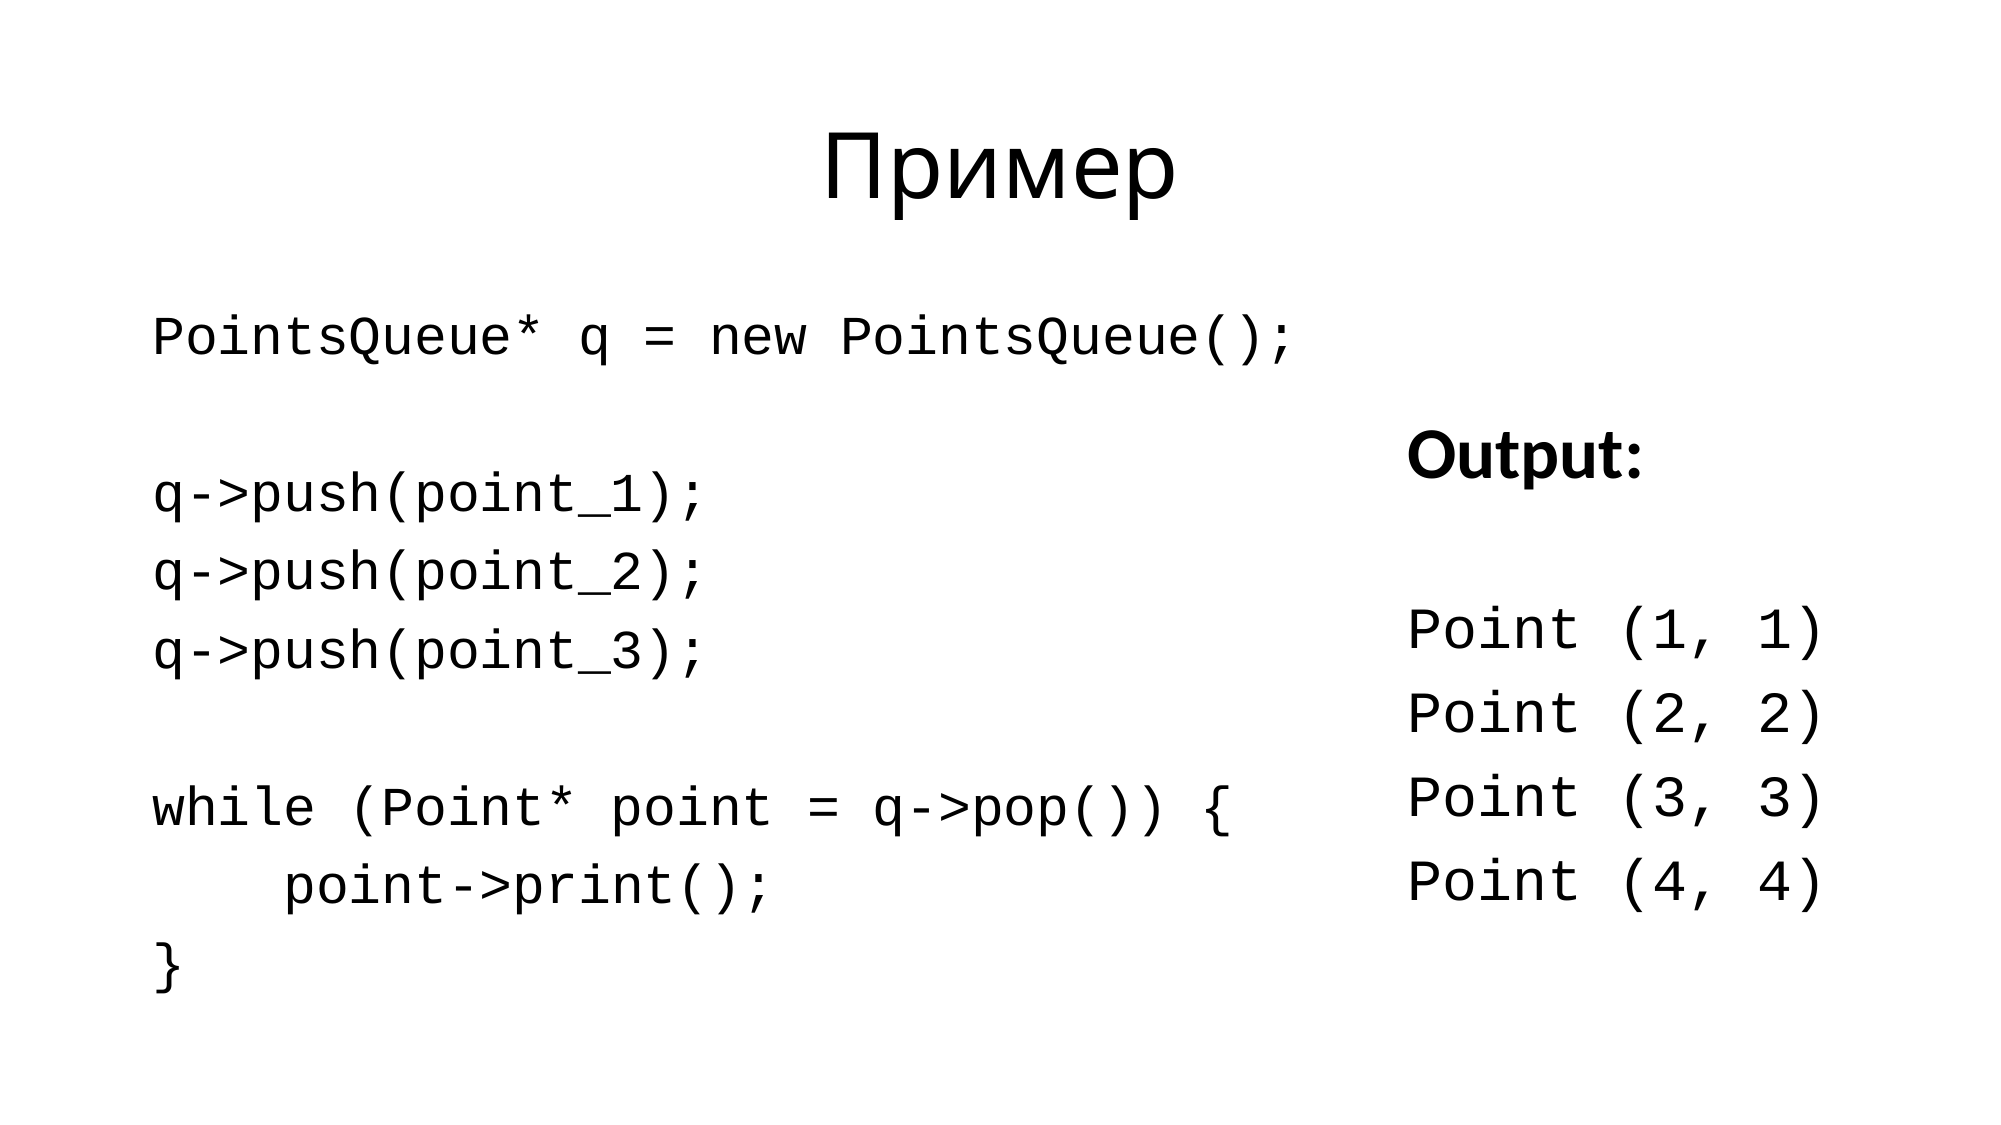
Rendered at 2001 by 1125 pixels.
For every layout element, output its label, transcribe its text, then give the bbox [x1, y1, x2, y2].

list Output: Point (1, 1) Point (2, 2) Point (3, 3) Point (4, 4) [1392, 299, 1863, 1014]
list PointsQueue* q = new PointsQueue(); q->push(point_1); q->push(point_2); q->push(point_3); while (Point* point = q->pop()) { point->print(); } [137, 299, 1344, 1014]
title Пример [137, 59, 1863, 278]
